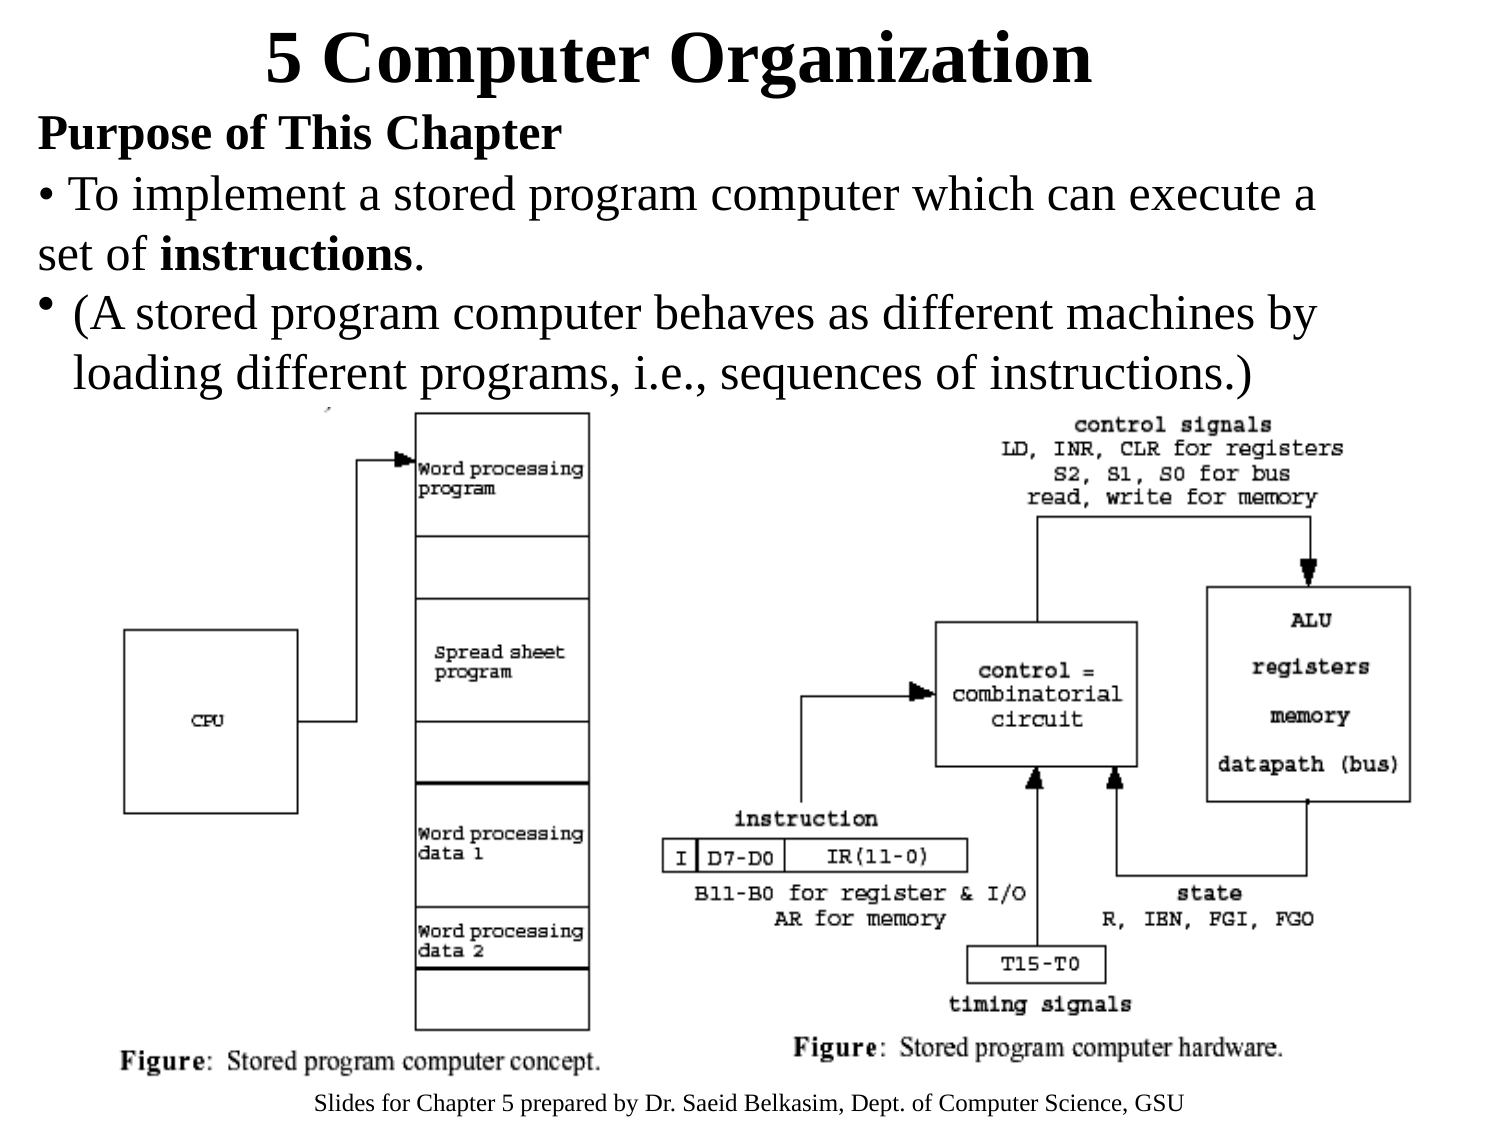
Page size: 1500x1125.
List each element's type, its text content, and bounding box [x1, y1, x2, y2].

text_box Slides for Chapter 5 prepared by Dr. Saeid Belkasim, Dept. of Computer Science, GSU [0, 1079, 1500, 1124]
text_box 5 Computer Organization [250, 0, 1109, 105]
picture [37, 407, 1463, 1089]
text_box Purpose of This Chapter • To implement a stored program computer which can execute a set of instructions. (A stored program computer behaves as different machines by loading different programs, i.e., sequences of instructions.) [37, 99, 1350, 406]
